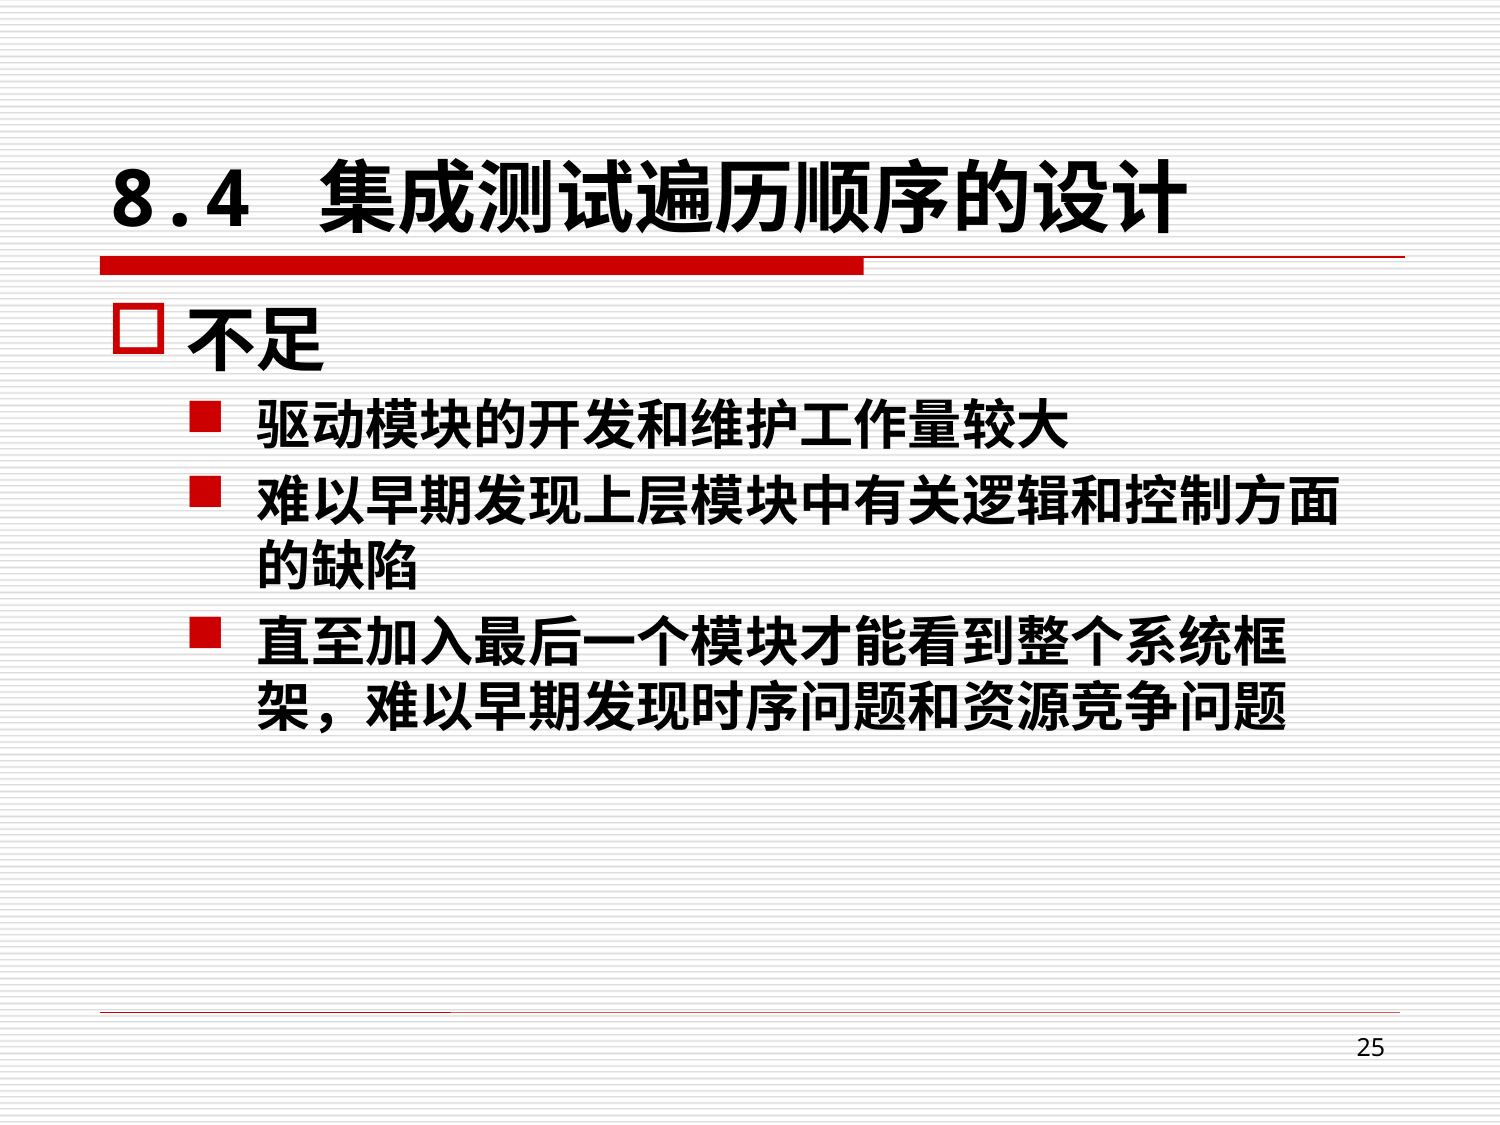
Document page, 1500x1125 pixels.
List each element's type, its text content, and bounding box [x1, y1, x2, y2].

list 不足 驱动模块的开发和维护工作量较大 难以早期发现上层模块中有关逻辑和控制方面的缺陷 直至加入最后一个模块才能看到整个系统框架，难以早期发现时序问题和资源竞争问题 [92, 287, 1406, 406]
picture [0, 0, 1500, 406]
text_box 25 [1074, 1024, 1400, 1103]
list 不足 驱动模块的开发和维护工作量较大 难以早期发现上层模块中有关逻辑和控制方面的缺陷 直至加入最后一个模块才能看到整个系统框架，难以早期发现时序问题和资源竞争问题 [92, 407, 1406, 988]
picture [0, 407, 1500, 1125]
title 8.4 集成测试遍历顺序的设计 [94, 50, 1407, 250]
